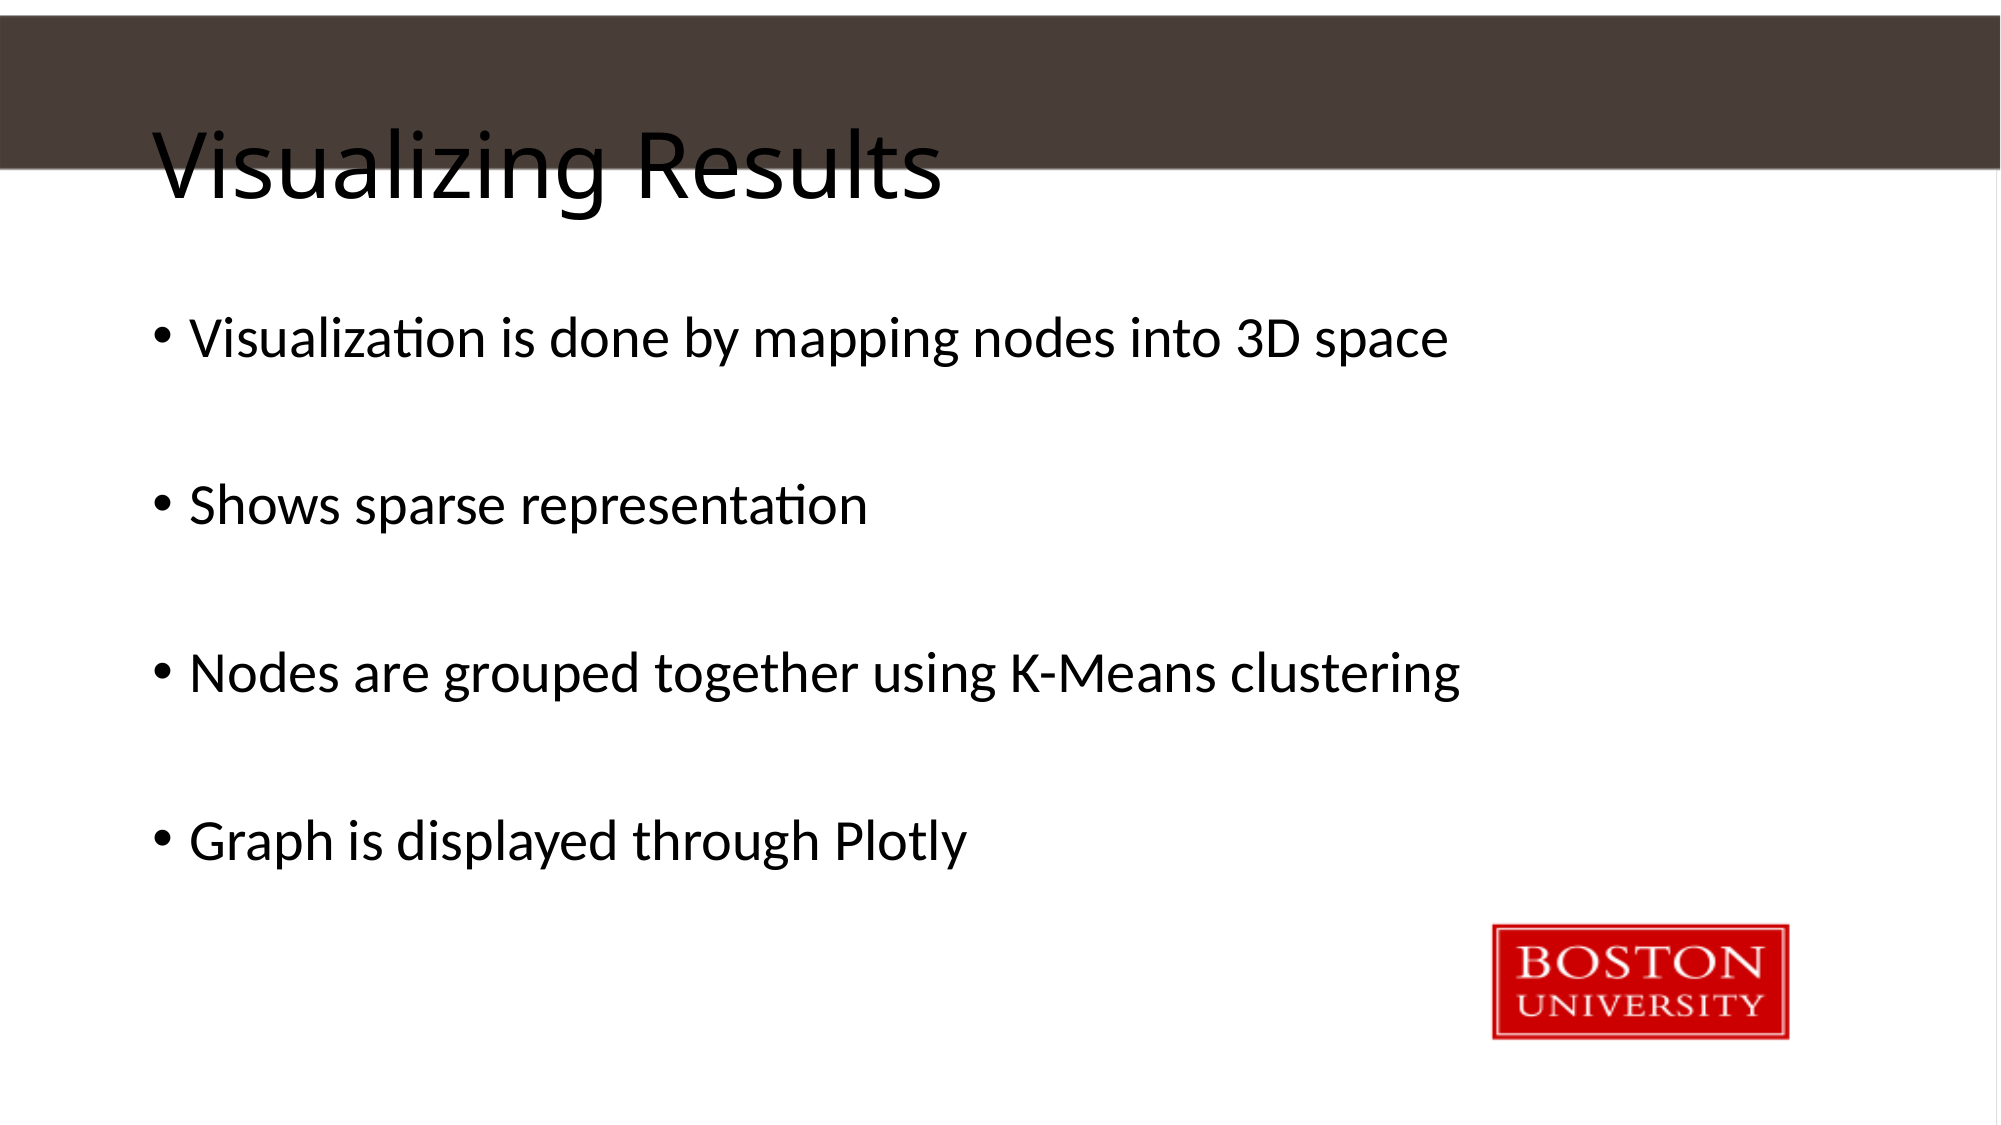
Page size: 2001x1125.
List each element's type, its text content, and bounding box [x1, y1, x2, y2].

list Visualization is done by mapping nodes into 3D space Shows sparse representation Nodes are grouped together using K-Means clustering Graph is displayed through Plotly [137, 299, 1863, 1014]
picture [0, 0, 2001, 1125]
title Visualizing Results [137, 59, 1863, 278]
